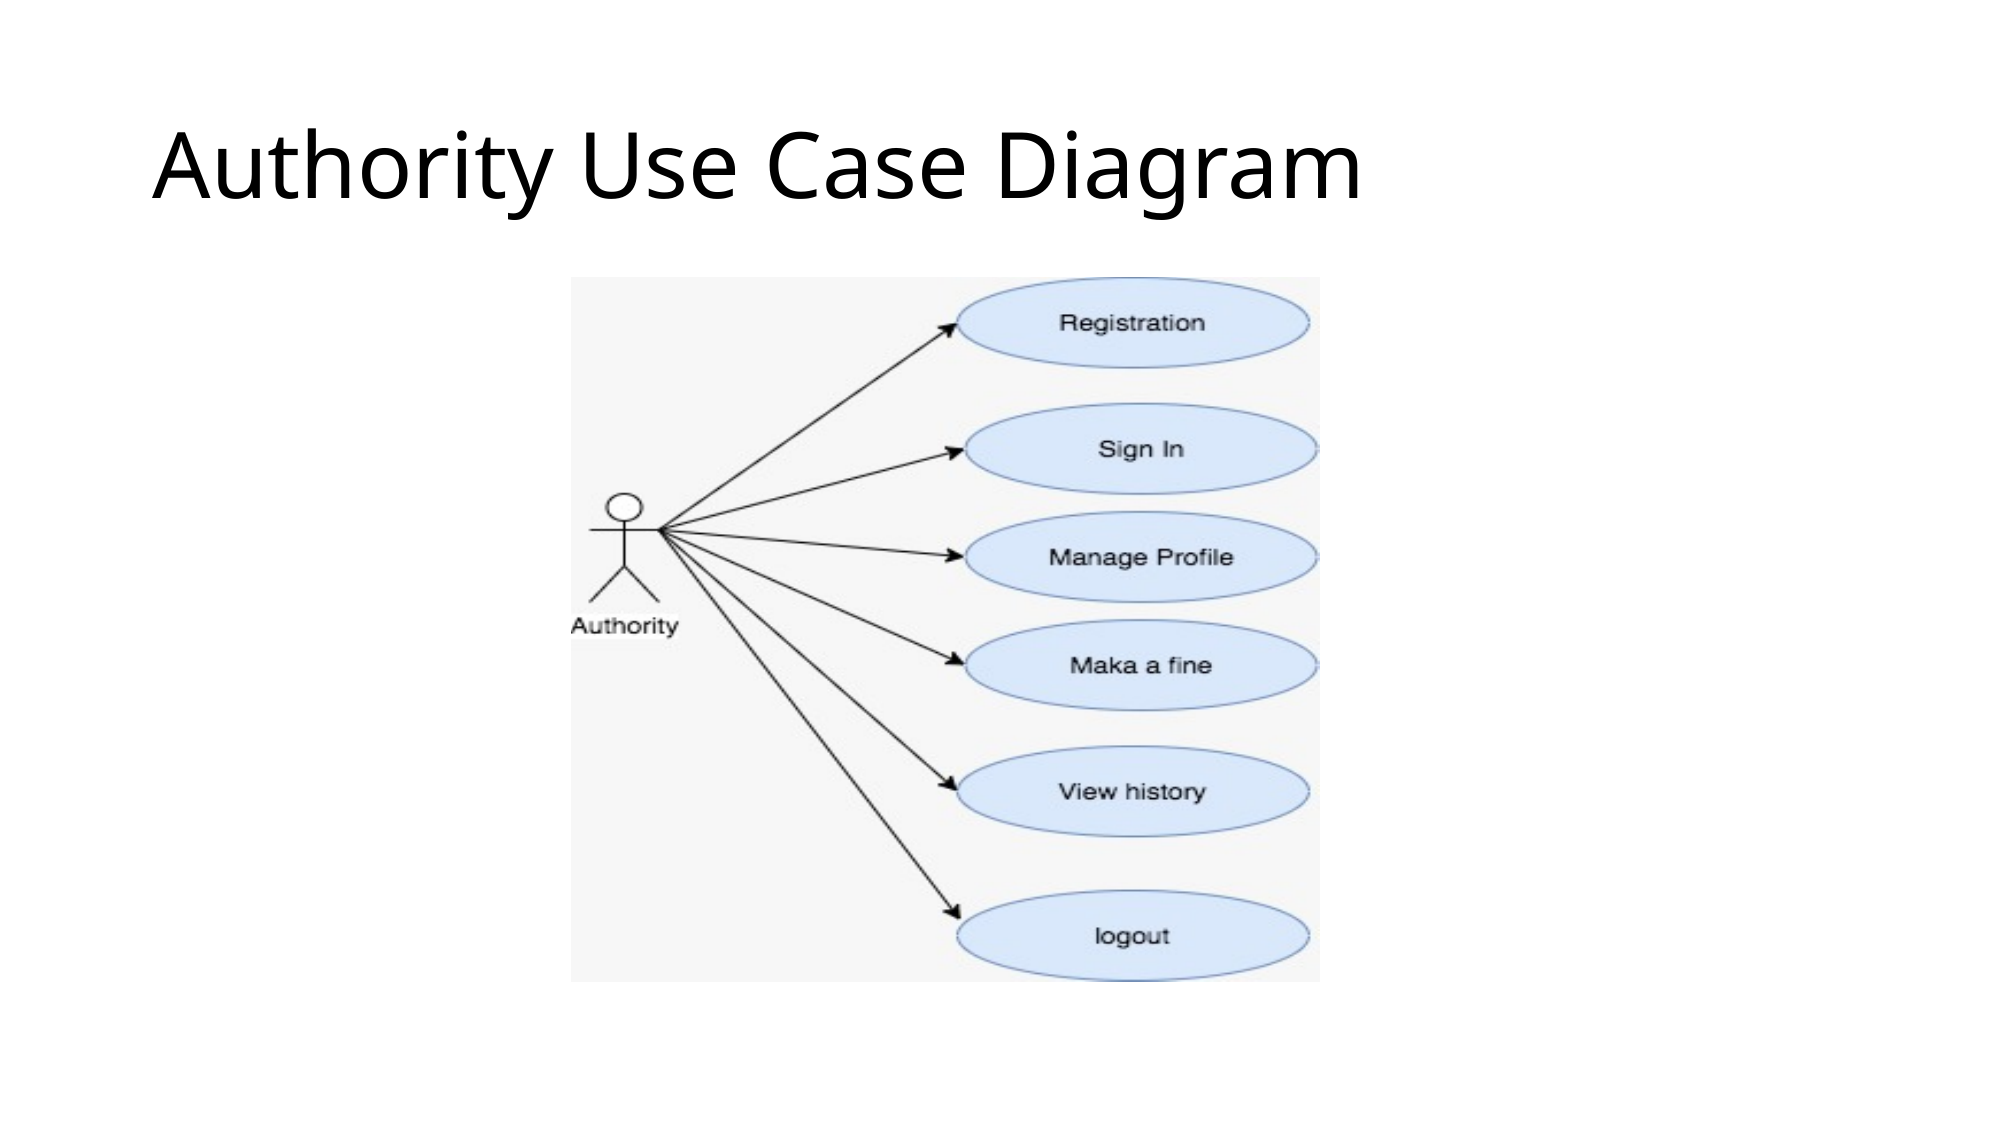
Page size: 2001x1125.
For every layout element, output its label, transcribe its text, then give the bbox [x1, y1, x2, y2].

title Authority Use Case Diagram [137, 59, 1863, 278]
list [571, 277, 1320, 983]
